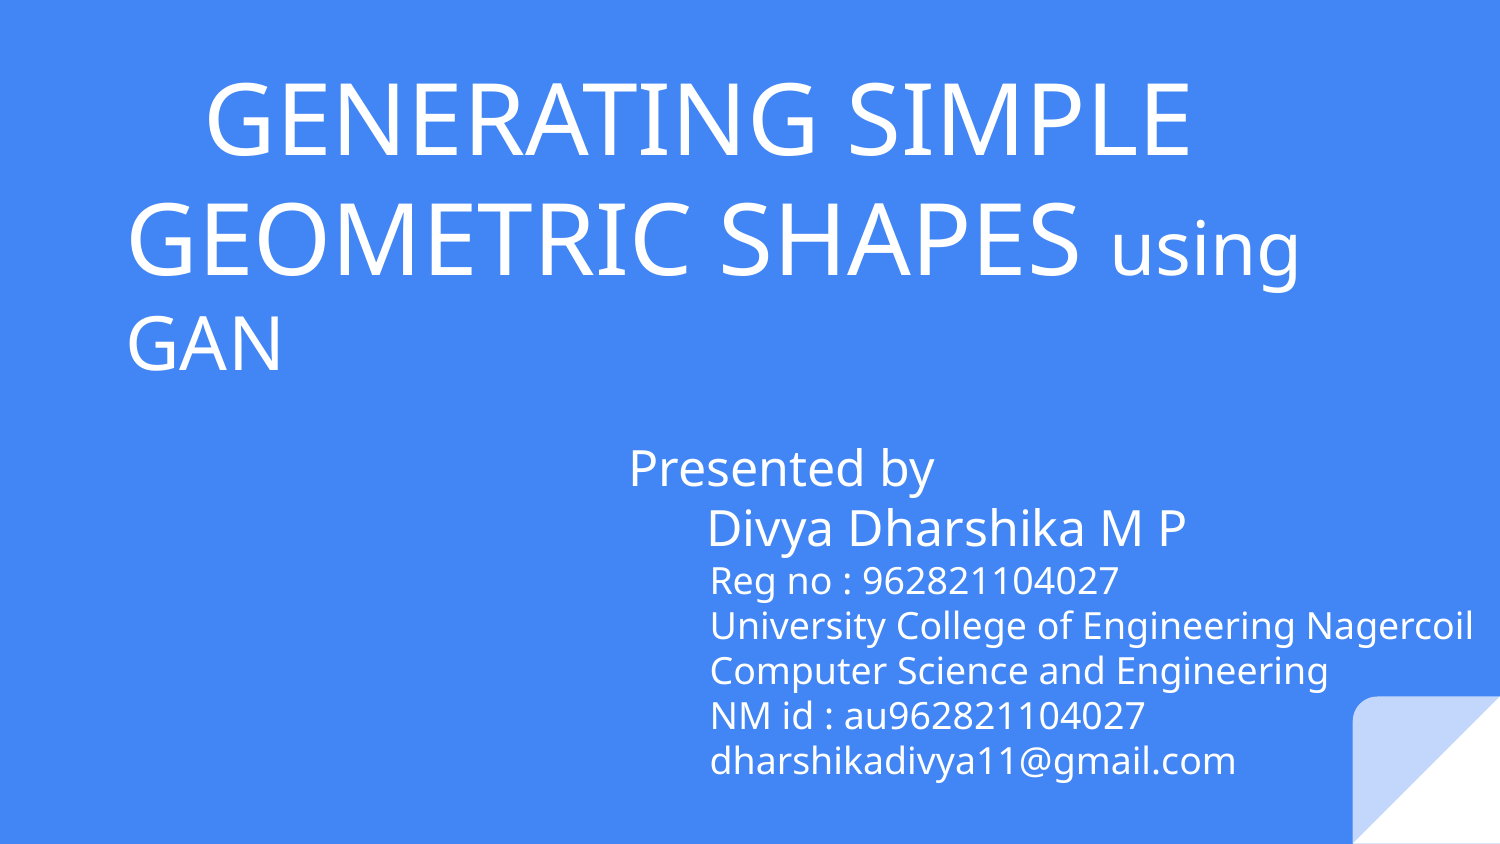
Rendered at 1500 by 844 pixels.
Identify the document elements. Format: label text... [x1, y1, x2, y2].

subtitle Presented by Divya Dharshika M P Reg no : 962821104027 University College of Engineering Nagercoil Computer Science and Engineering NM id : au962821104027 dharshikadivya11@gmail.com [275, 421, 1500, 844]
title GENERATING SIMPLE GEOMETRIC SHAPES using GAN [110, 0, 1460, 401]
